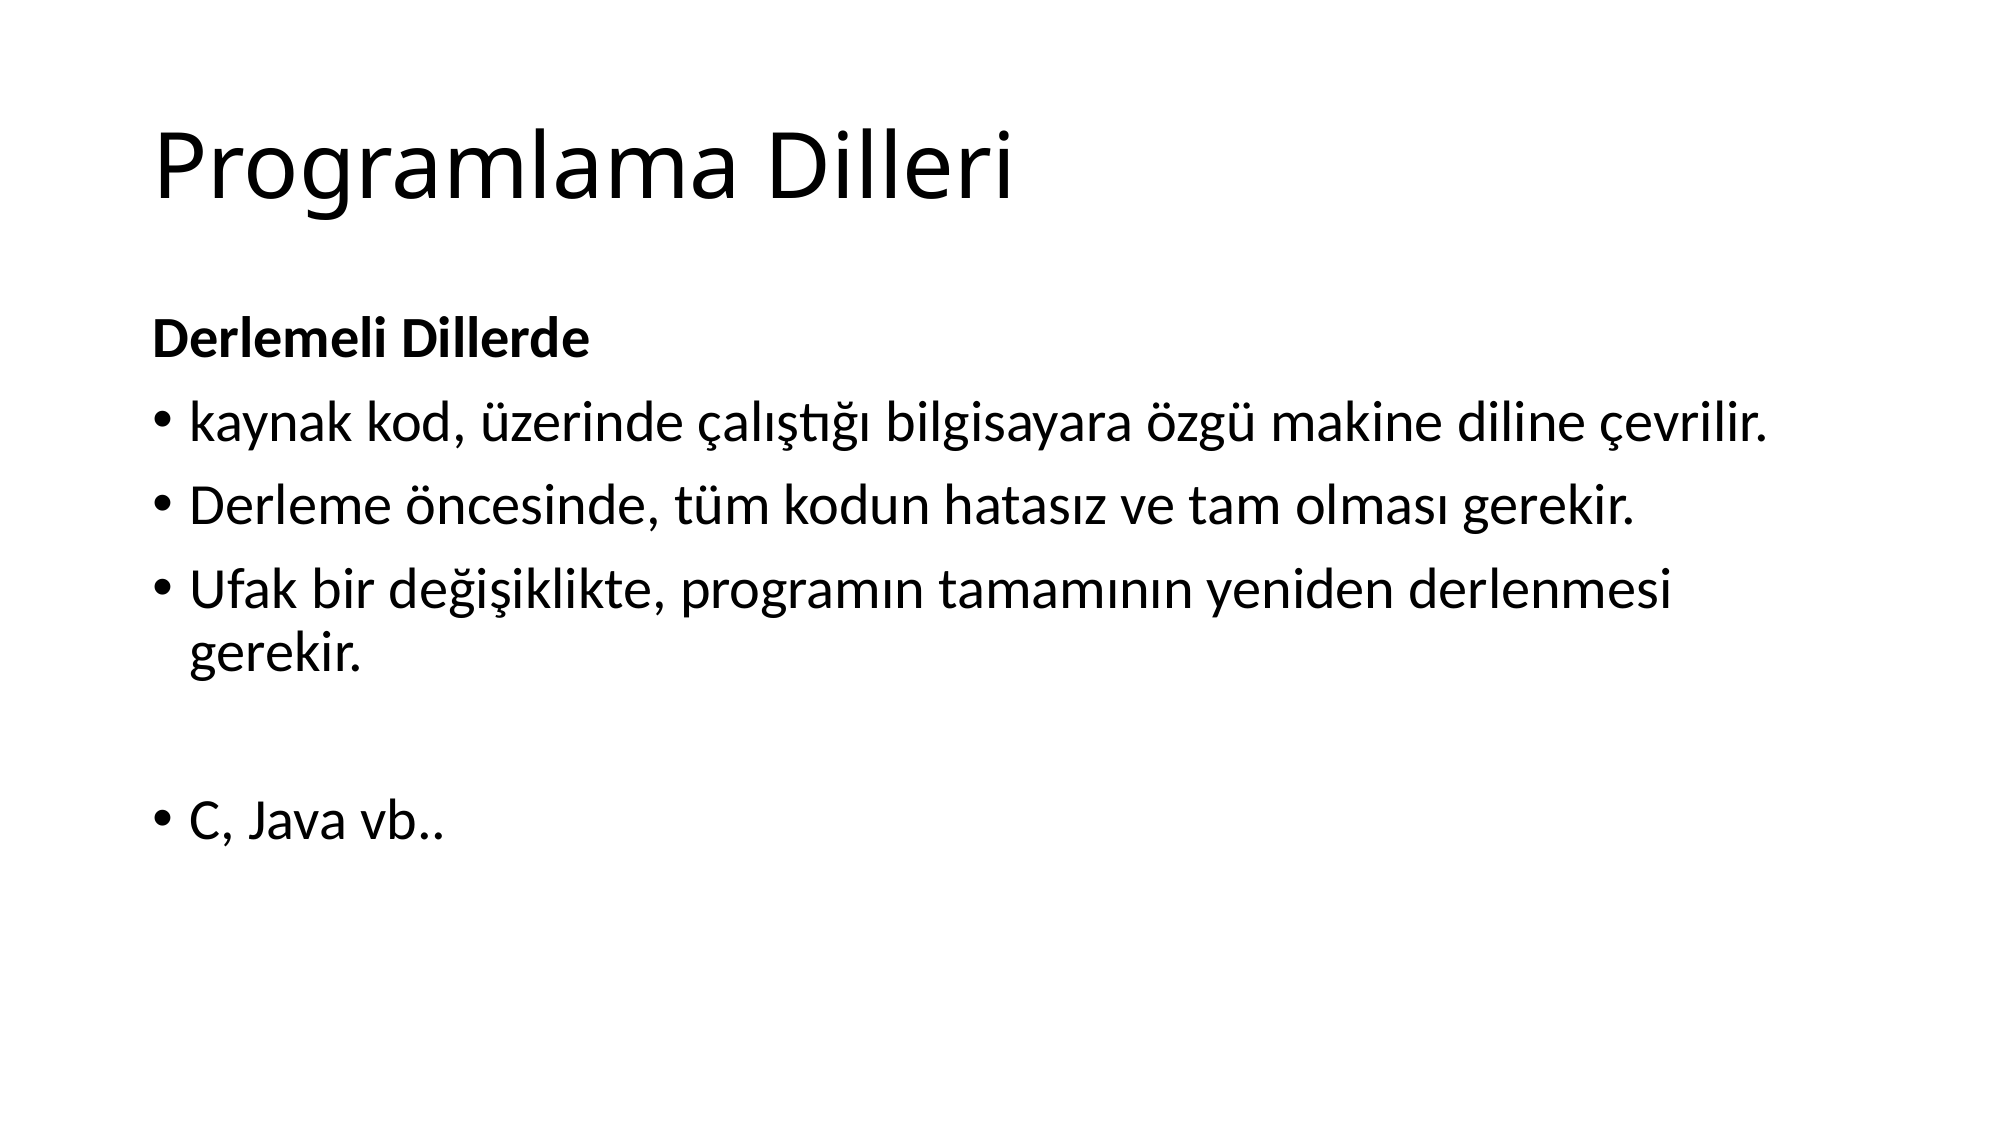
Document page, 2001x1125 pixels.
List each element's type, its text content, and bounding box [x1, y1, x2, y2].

title Programlama Dilleri [137, 59, 1863, 278]
list Derlemeli Dillerde kaynak kod, üzerinde çalıştığı bilgisayara özgü makine diline çevrilir. Derleme öncesinde, tüm kodun hatasız ve tam olması gerekir. Ufak bir değişiklikte, programın tamamının yeniden derlenmesi gerekir. C, Java vb.. [137, 299, 1863, 1014]
